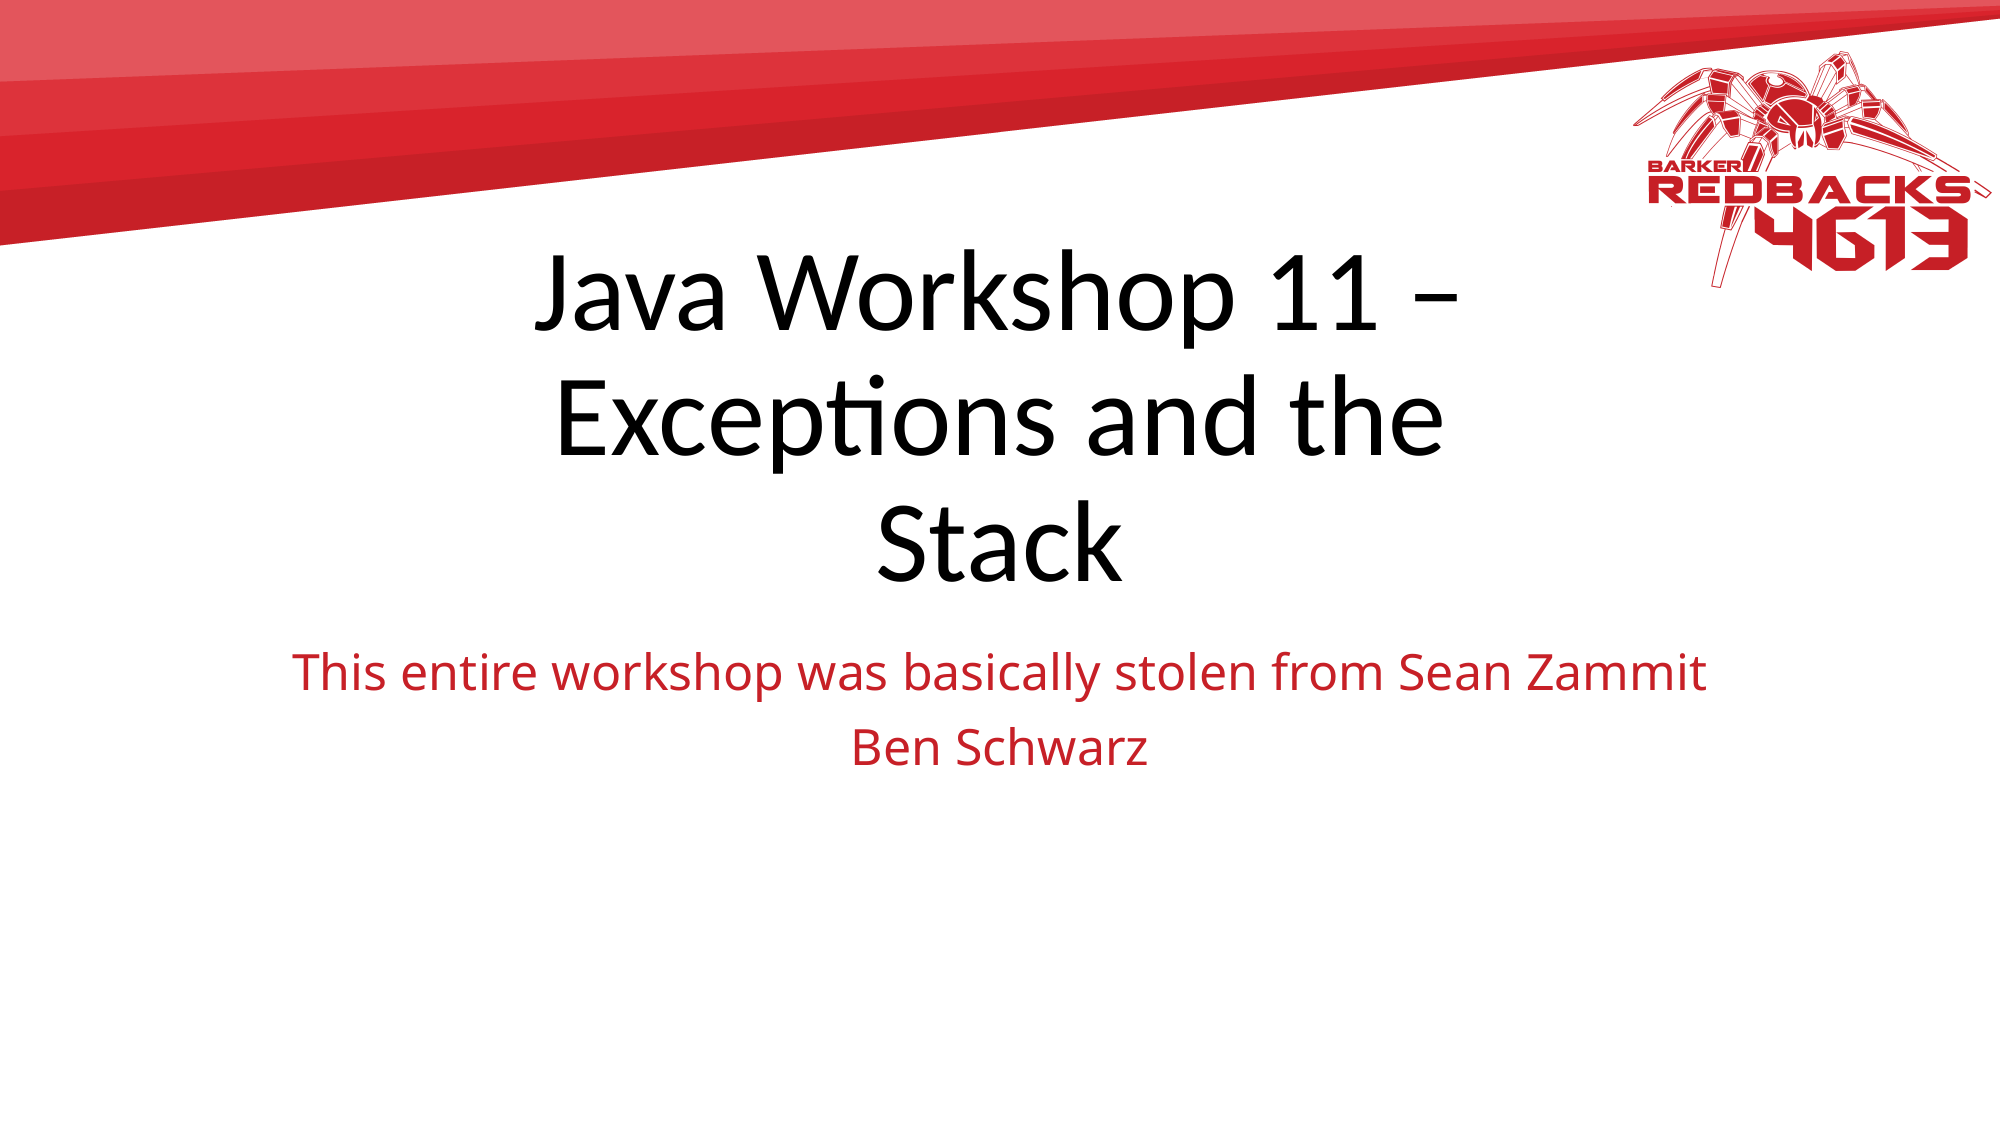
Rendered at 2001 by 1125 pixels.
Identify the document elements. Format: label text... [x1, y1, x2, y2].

title Java Workshop 11 – Exceptions and the Stack [456, 222, 1544, 614]
subtitle This entire workshop was basically stolen from Sean Zammit Ben Schwarz [249, 639, 1750, 912]
picture [0, 0, 2000, 288]
